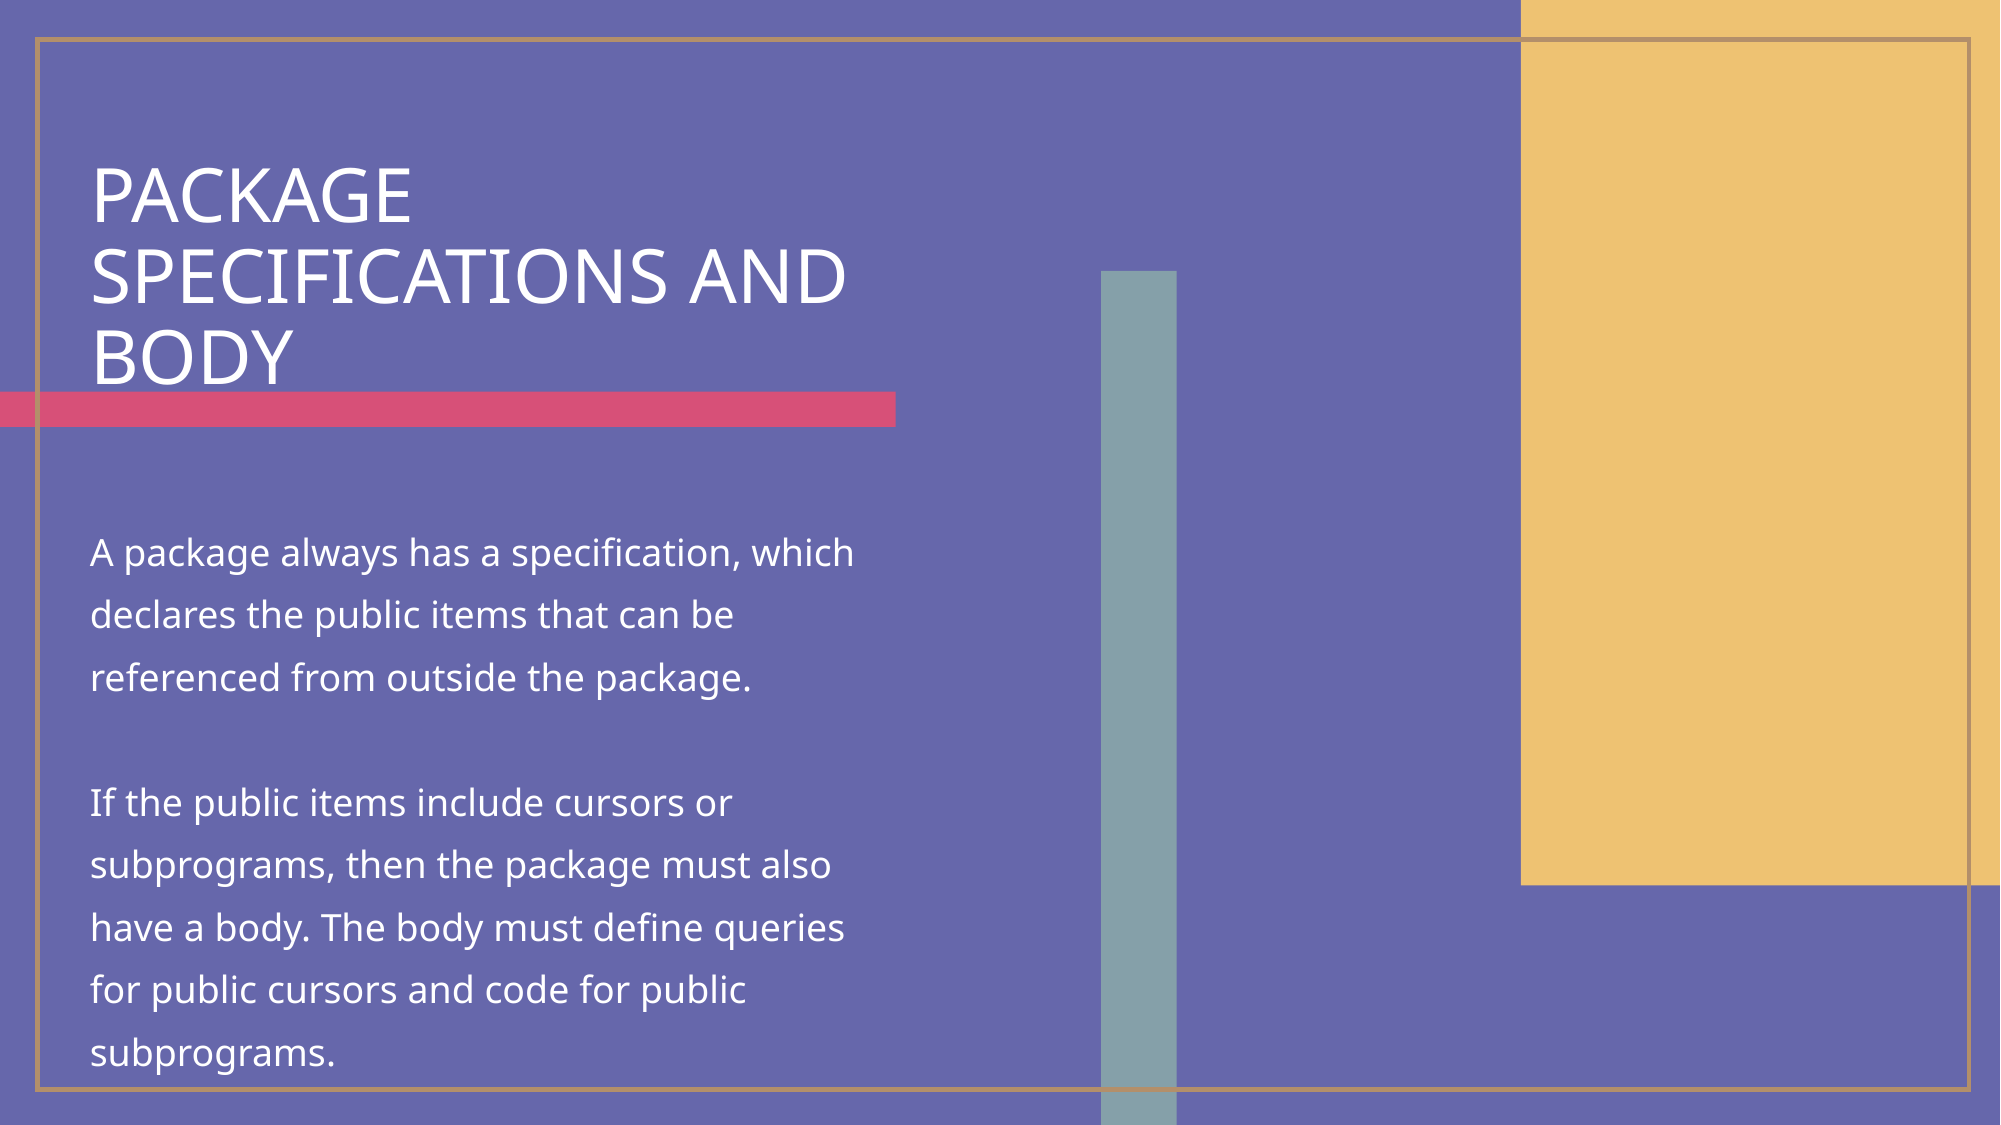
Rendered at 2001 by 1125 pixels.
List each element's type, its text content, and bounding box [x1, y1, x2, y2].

list A package always has a specification, which declares the public items that can be referenced from outside the package. If the public items include cursors or subprograms, then the package must also have a body. The body must define queries for public cursors and code for public subprograms. [75, 503, 887, 975]
title Package specifications and body [75, 149, 995, 408]
